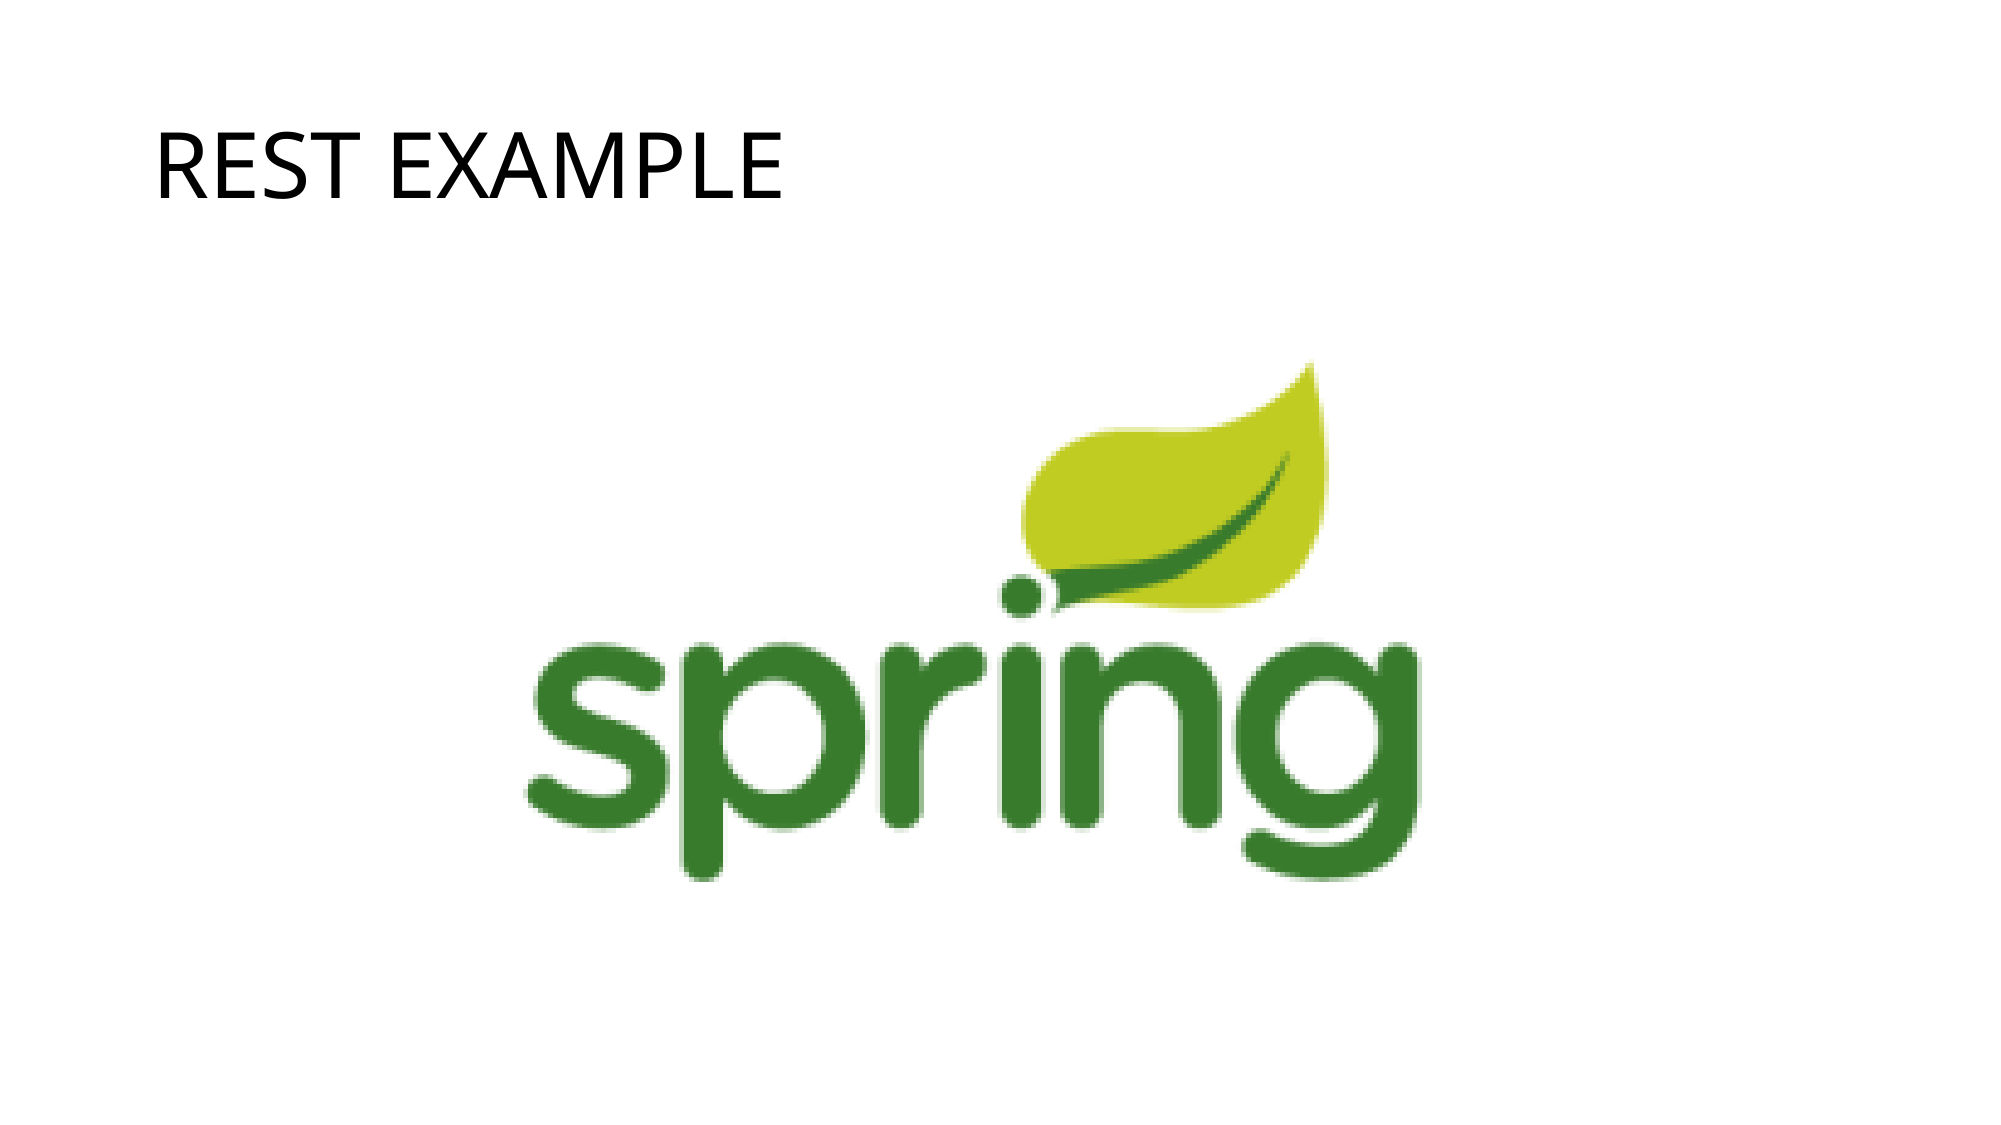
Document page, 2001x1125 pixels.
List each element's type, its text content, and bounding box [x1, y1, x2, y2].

picture [343, 276, 1603, 1014]
title REST EXAMPLE [137, 59, 1863, 278]
